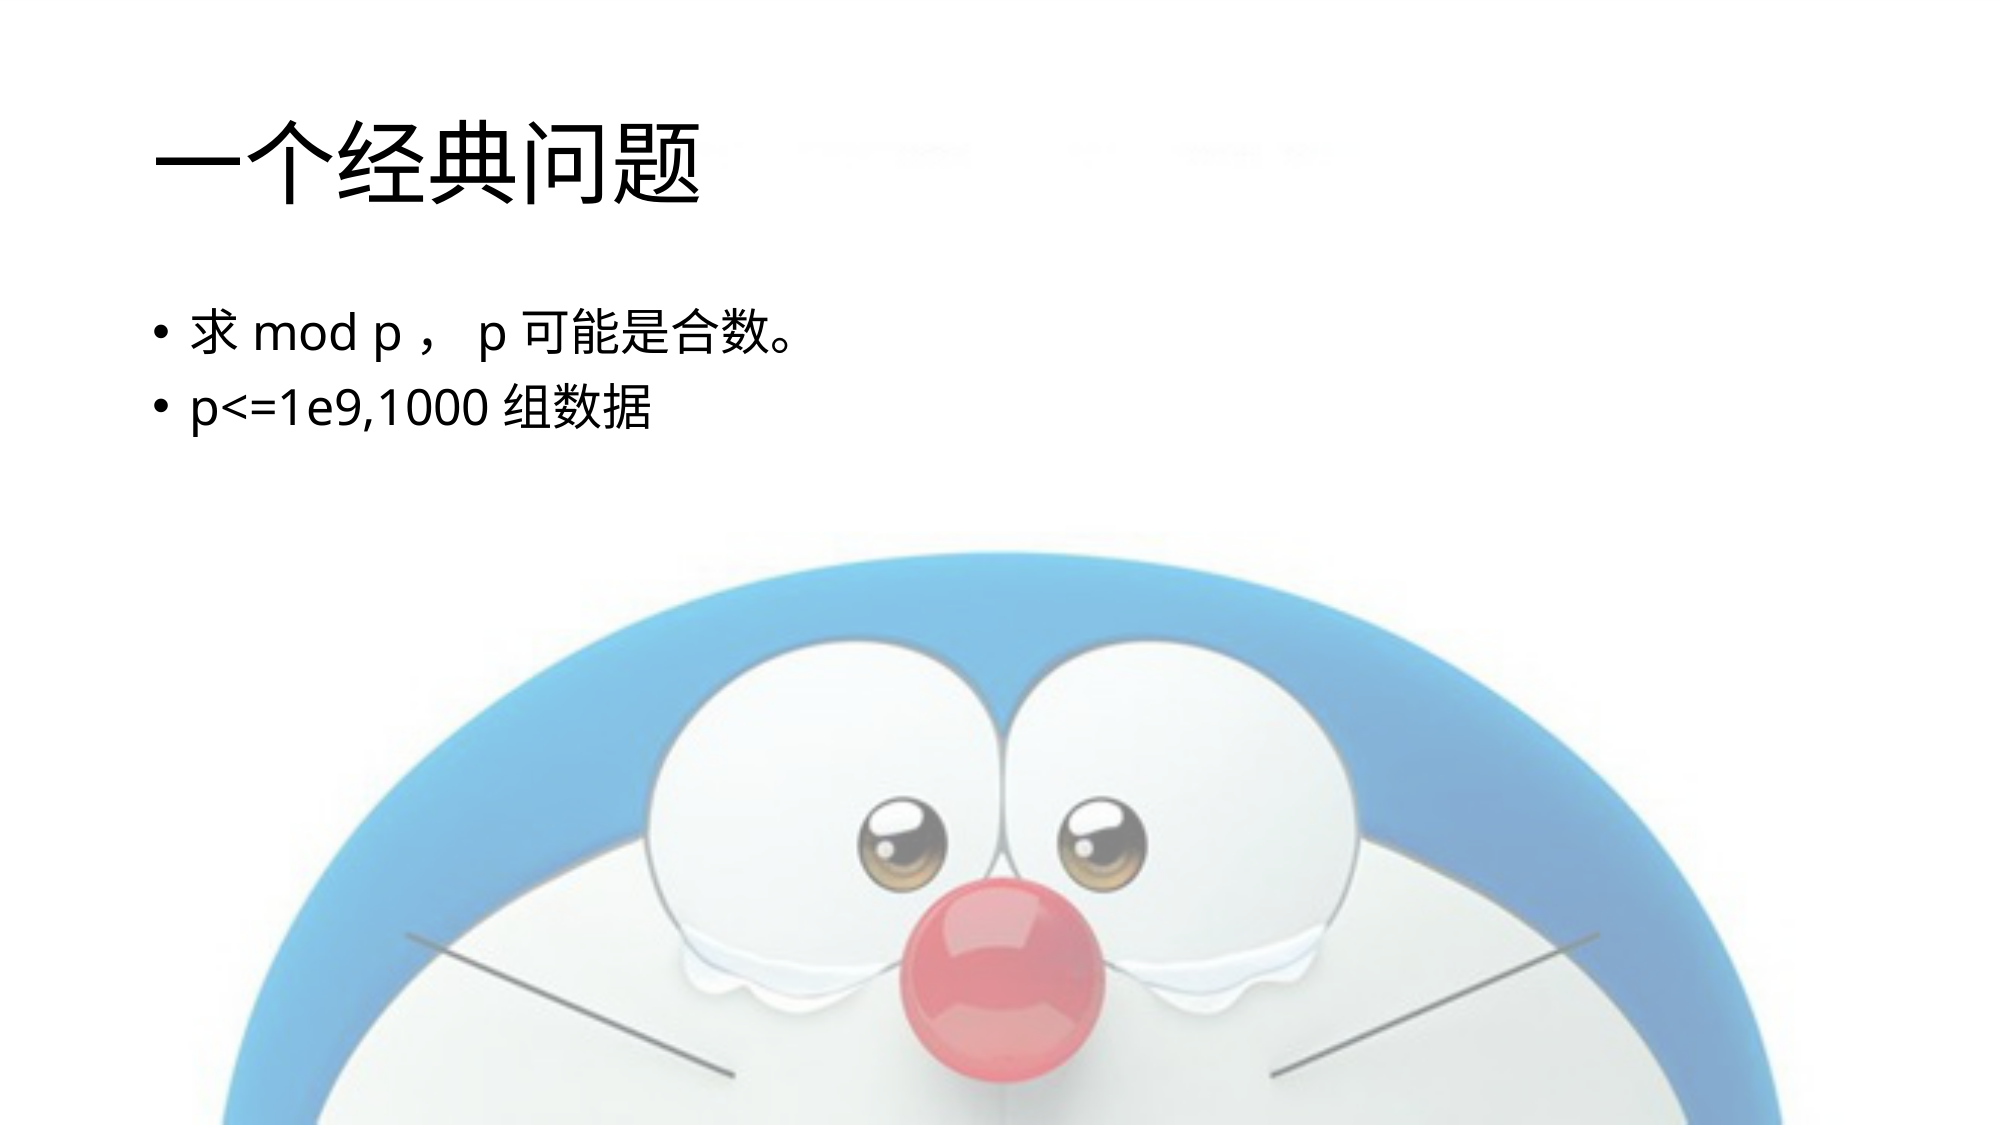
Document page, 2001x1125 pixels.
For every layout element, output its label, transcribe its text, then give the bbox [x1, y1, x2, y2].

title 一个经典问题 [137, 58, 1863, 277]
